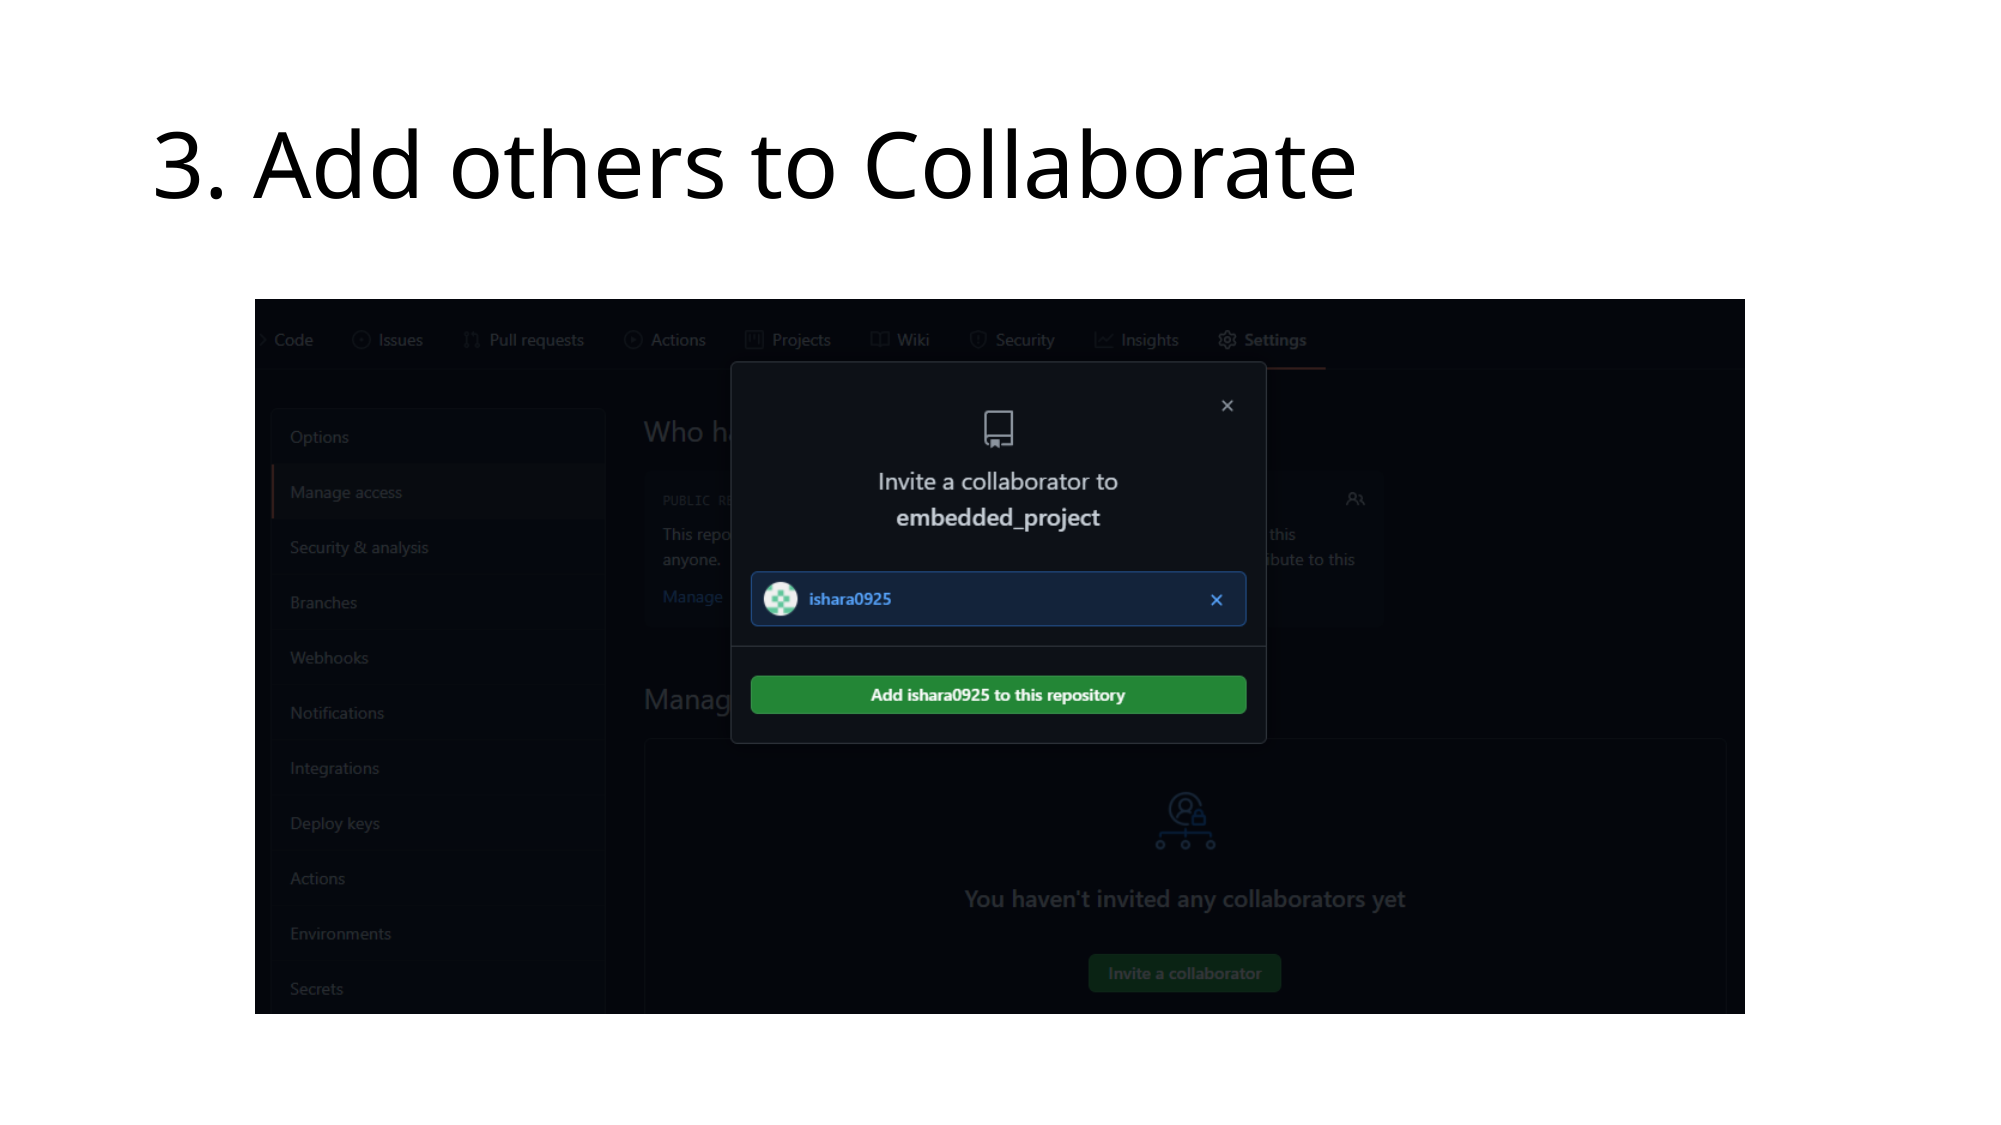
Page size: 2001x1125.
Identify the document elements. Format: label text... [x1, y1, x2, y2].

title 3. Add others to Collaborate [137, 59, 1863, 278]
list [255, 299, 1745, 1014]
